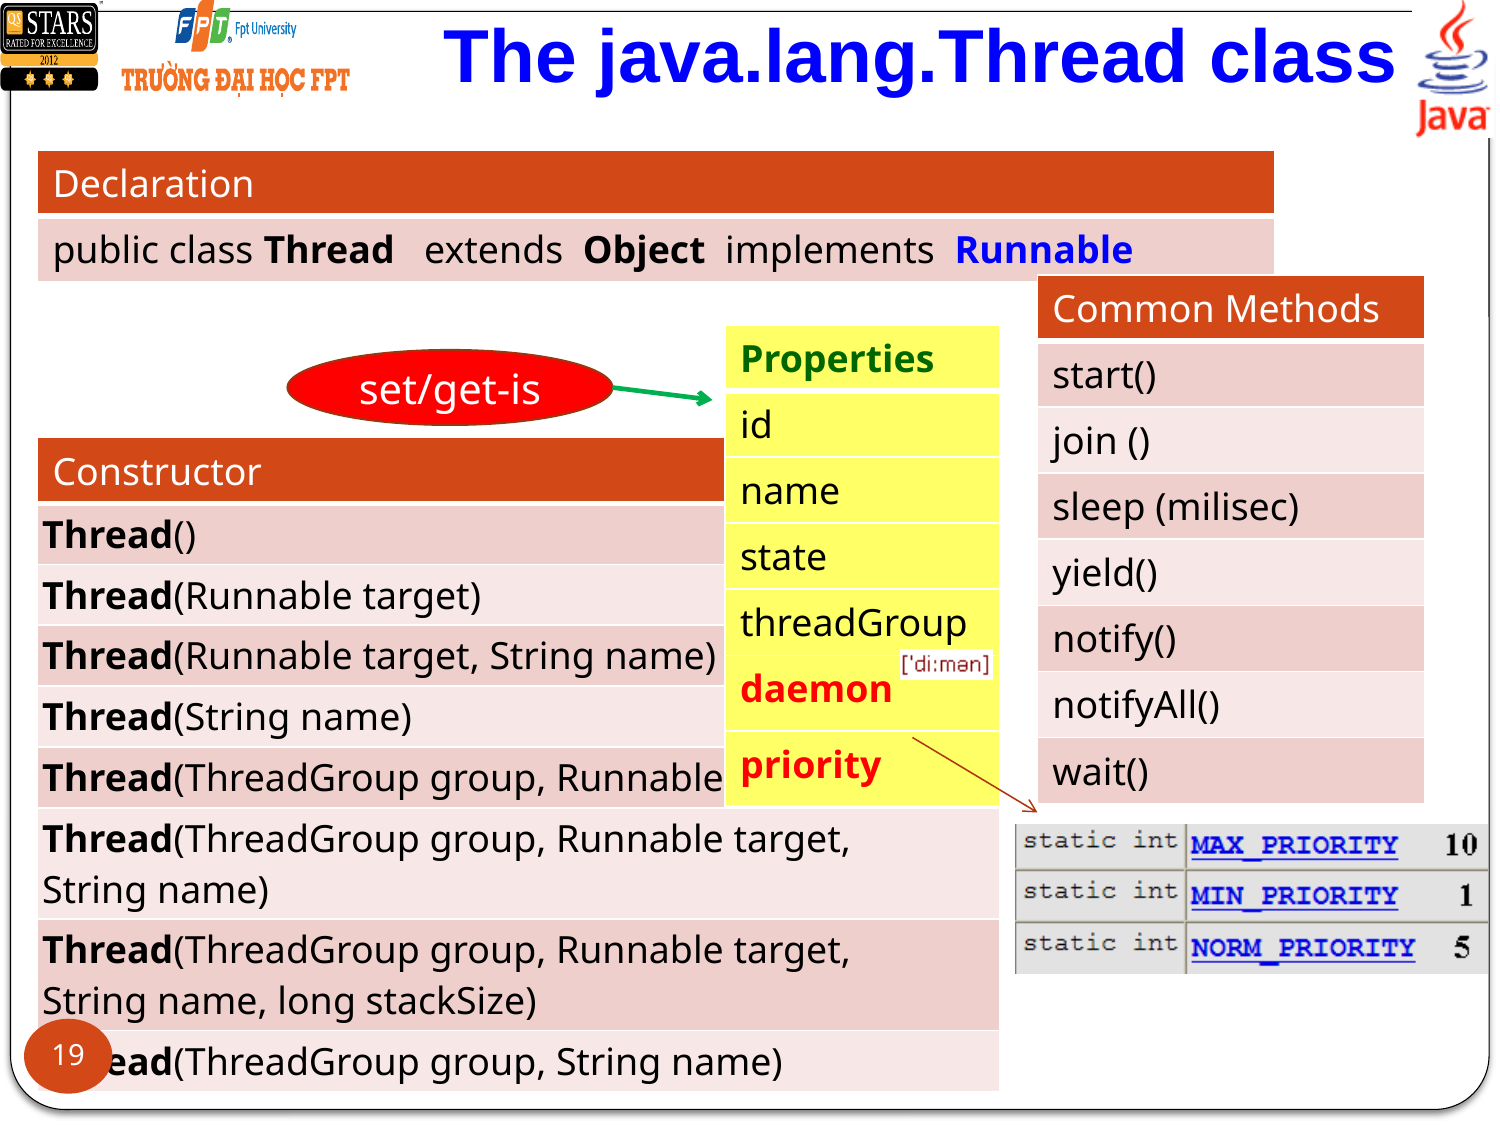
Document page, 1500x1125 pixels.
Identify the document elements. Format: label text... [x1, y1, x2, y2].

table_cell id [726, 394, 999, 456]
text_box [612, 387, 713, 401]
table_cell Thread(Runnable target) [38, 565, 724, 624]
table_cell Thread(ThreadGroup group, Runnable target) [38, 748, 724, 807]
table_header Properties [726, 326, 999, 388]
table_header Common Methods [1038, 276, 1424, 338]
text_box set/get-is [286, 348, 614, 426]
table_cell Thread(ThreadGroup group, String name) [88, 1031, 999, 1091]
picture [1015, 824, 1488, 974]
picture [899, 649, 993, 680]
table_cell Thread(Runnable target, String name) [38, 626, 724, 685]
table_cell Thread(ThreadGroup group, Runnable target, String name) [38, 809, 999, 918]
table_cell Thread(ThreadGroup group, Runnable target, String name, long stackSize) [38, 920, 999, 1030]
table_cell notifyAll() [1038, 672, 1424, 737]
picture [1412, 0, 1494, 138]
table_cell public class Thread extends Object implements Runnable [38, 219, 1274, 281]
table_cell yield() [1038, 540, 1424, 605]
table_cell priority [726, 732, 999, 805]
table_cell threadGroup [726, 590, 999, 655]
table_cell name [726, 458, 999, 522]
table_cell notify() [1038, 606, 1424, 671]
table_header Constructor [38, 438, 724, 501]
title The java.lang.Thread class [150, 0, 1413, 113]
table_cell Thread(String name) [38, 687, 724, 746]
table_cell Thread() [38, 506, 724, 564]
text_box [912, 737, 1038, 813]
table_header Declaration [38, 151, 1274, 213]
table_cell wait() [1042, 738, 1424, 803]
table_cell sleep (milisec) [1038, 474, 1424, 538]
table_cell start() [1038, 344, 1424, 406]
slide_number 19 [23, 1018, 113, 1094]
table_cell daemon [726, 656, 999, 730]
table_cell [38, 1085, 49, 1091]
table_cell join () [1038, 408, 1424, 472]
table_cell state [726, 524, 999, 588]
